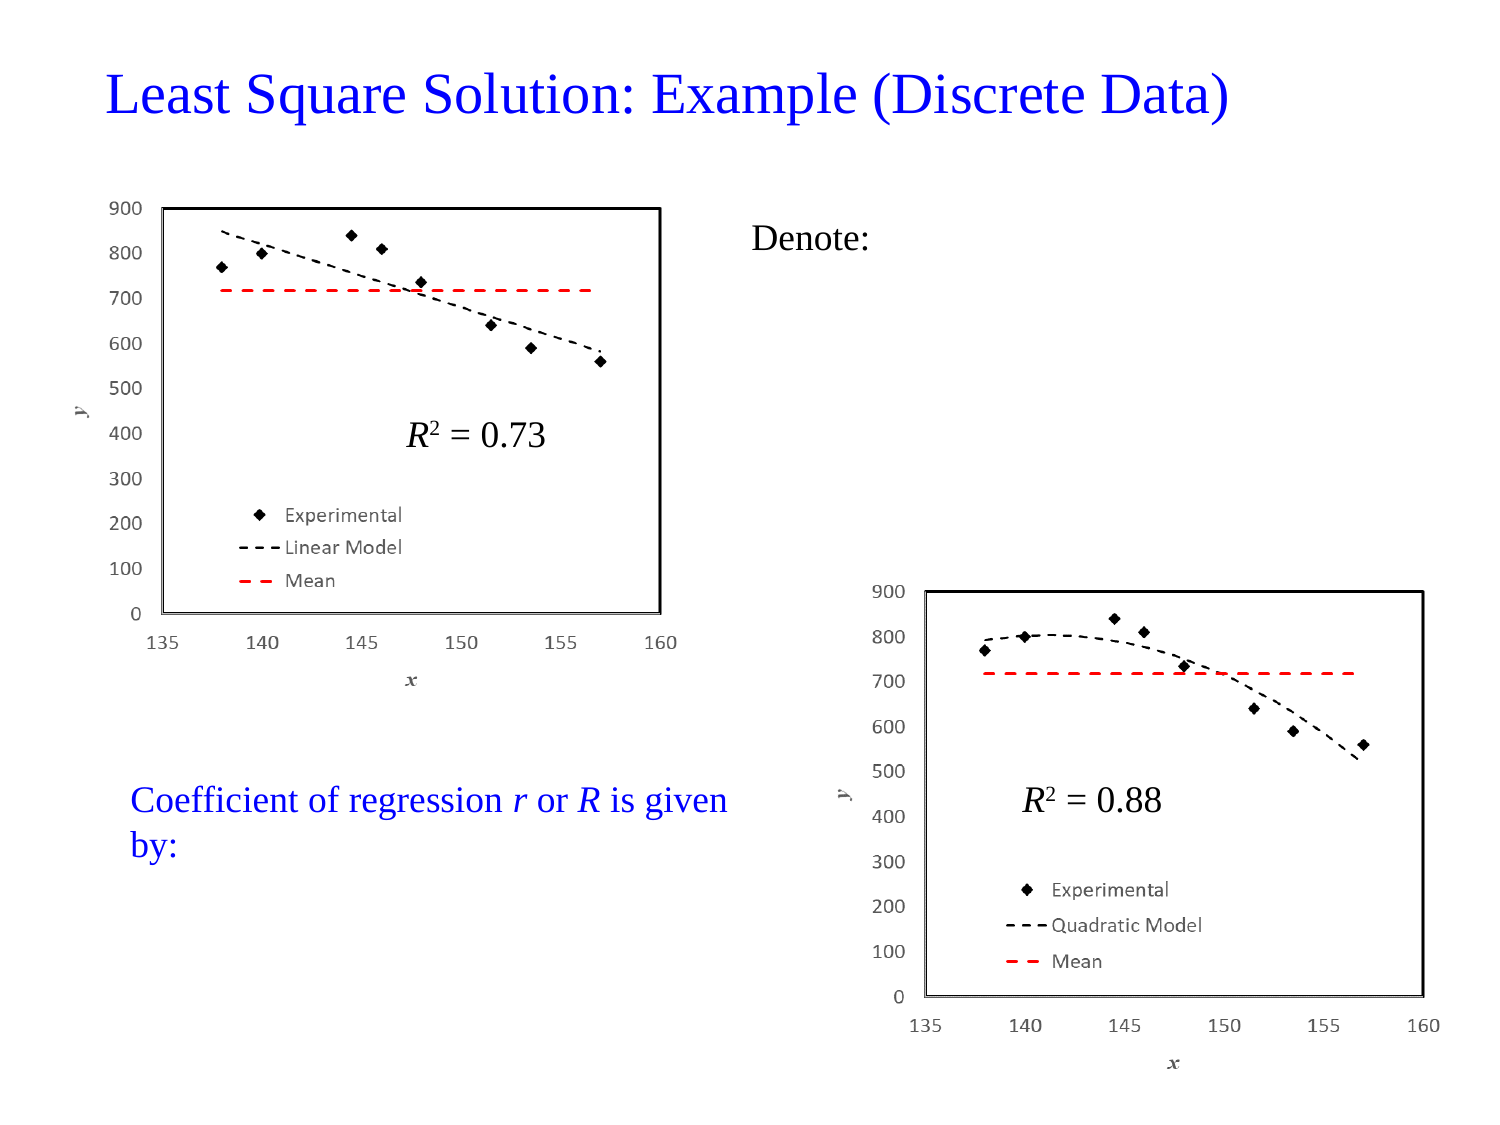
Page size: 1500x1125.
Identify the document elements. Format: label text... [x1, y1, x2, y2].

title Least Square Solution: Example (Discrete Data) [90, 38, 1349, 151]
picture [814, 570, 1449, 1087]
picture [50, 186, 686, 704]
